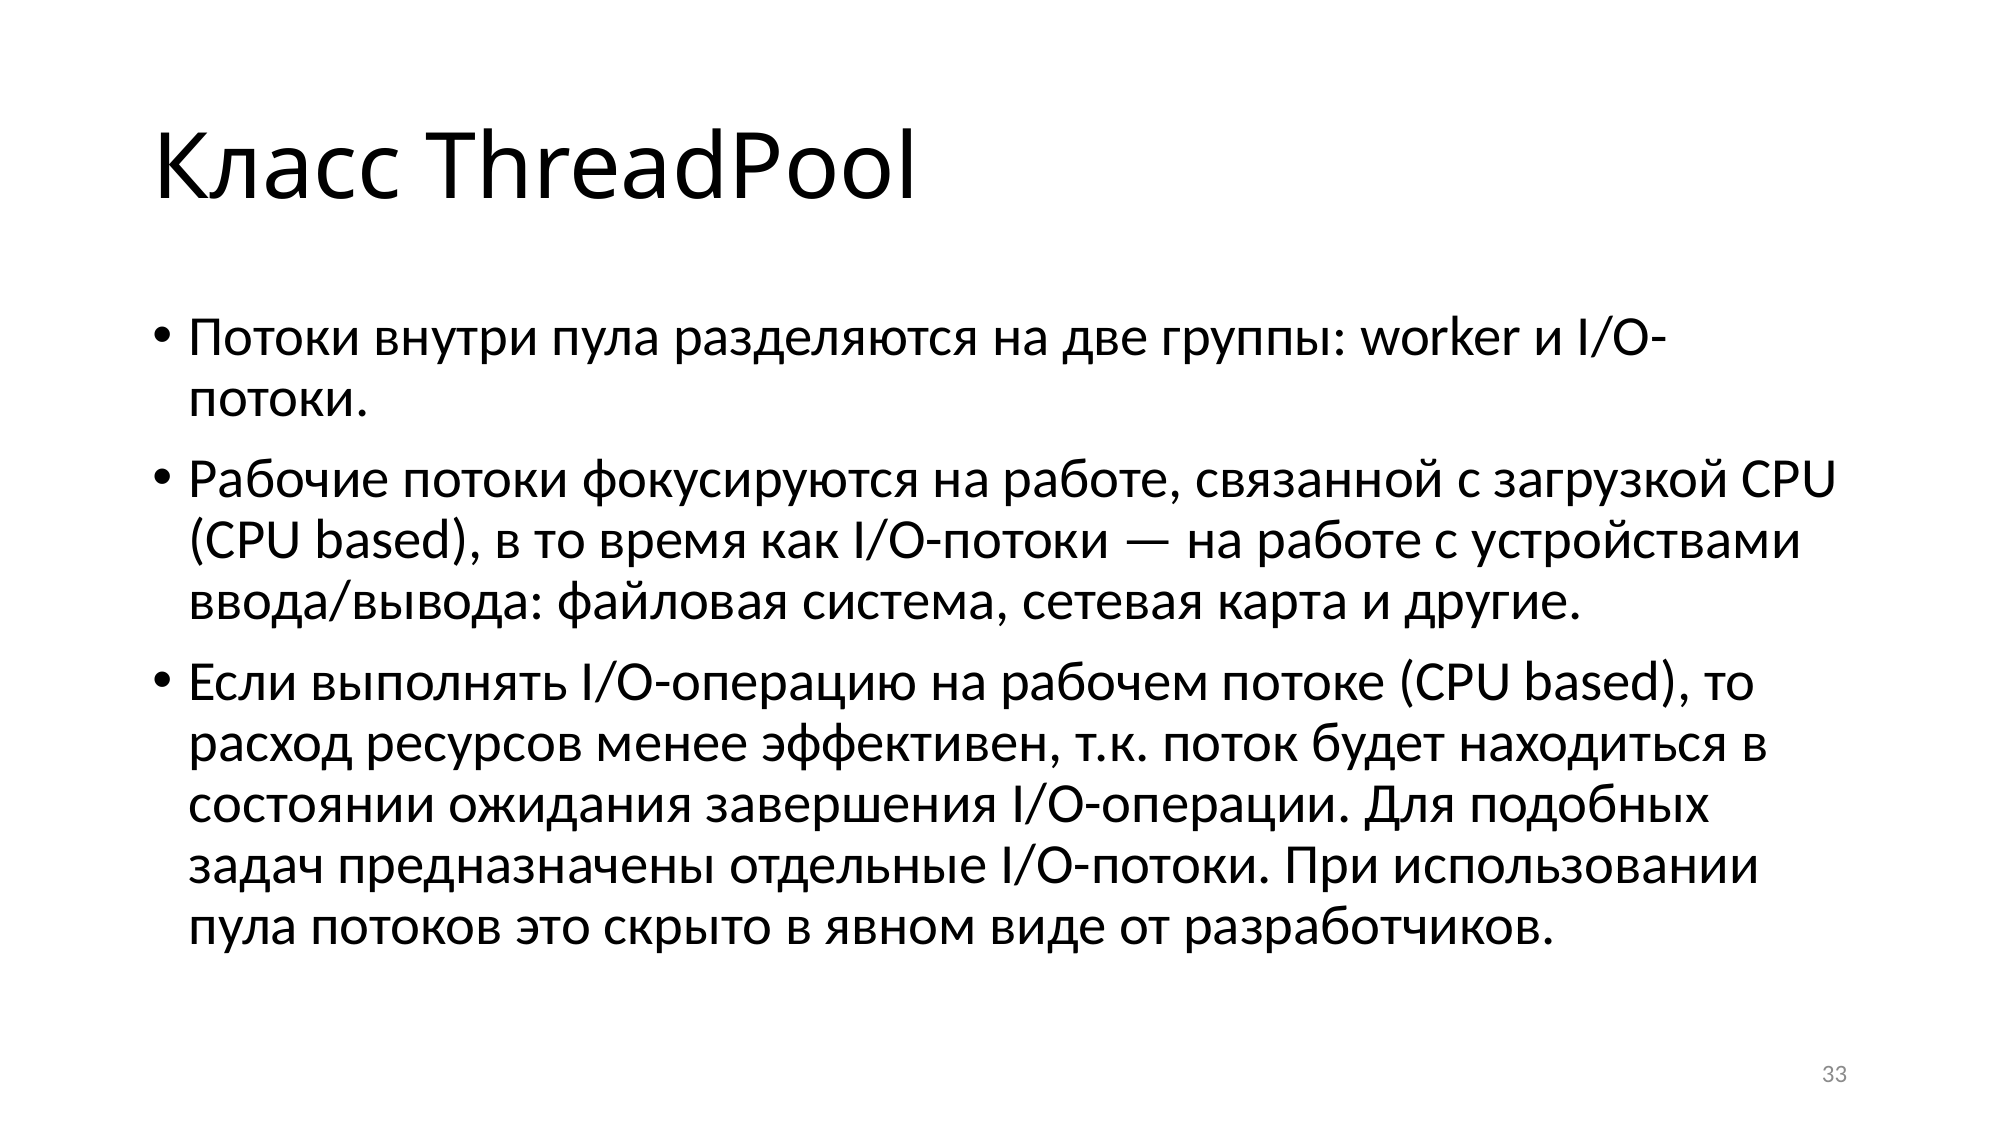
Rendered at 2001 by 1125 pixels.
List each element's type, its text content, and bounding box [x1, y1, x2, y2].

title Класс ThreadPool [137, 59, 1863, 278]
slide_number 33 [1412, 1042, 1863, 1103]
list Потоки внутри пула разделяются на две группы: worker и I/O-потоки. Рабочие потоки фокусируются на работе, связанной с загрузкой CPU (CPU based), в то время как I/O-потоки — на работе с устройствами ввода/вывода: файловая система, сетевая карта и другие. Если выполнять I/O-операцию на рабочем потоке (CPU based), то расход ресурсов менее эффективен, т.к. поток будет находиться в состоянии ожидания завершения I/O-операции. Для подобных задач предназначены отдельные I/O-потоки. При использовании пула потоков это скрыто в явном виде от разработчиков. [137, 299, 1863, 1014]
